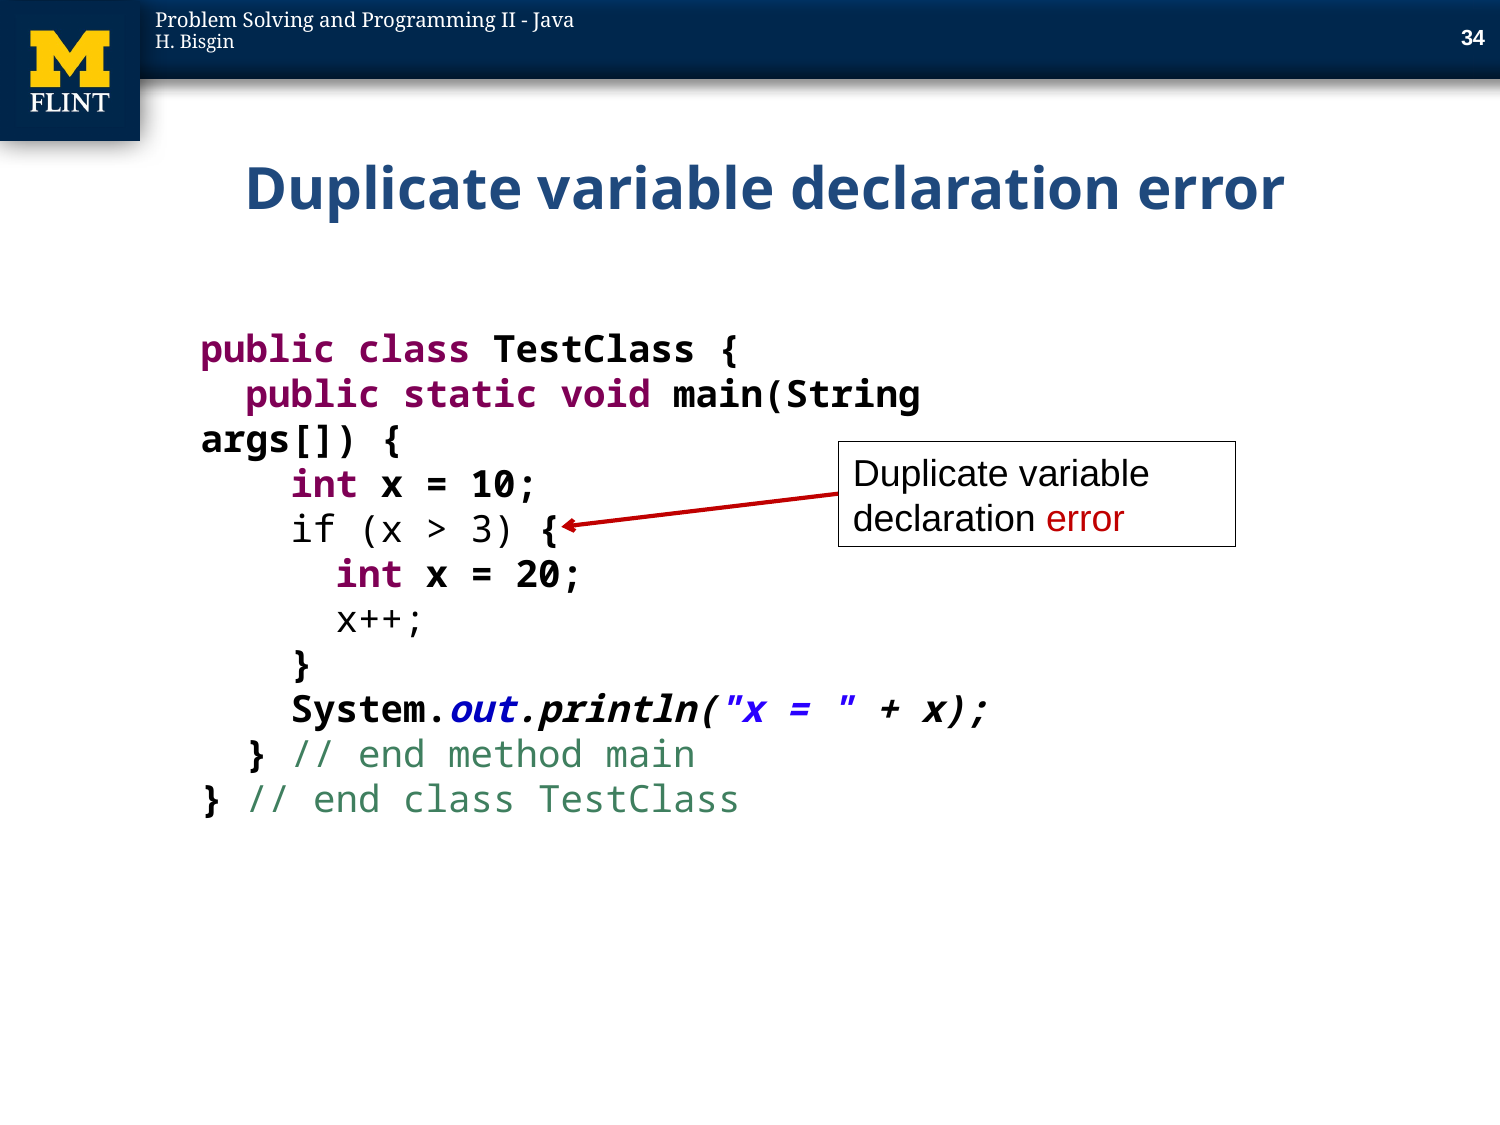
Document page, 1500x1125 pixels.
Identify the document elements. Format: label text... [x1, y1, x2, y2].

text_box public class TestClass { public static void main(String args[]) { int x = 10; if (x > 3) { int x = 20; x++; } System.out.println("x = " + x); } // end method main } // end class TestClass [185, 317, 1088, 828]
title Duplicate variable declaration error [73, 109, 1457, 263]
slide_number 34 [1149, 6, 1500, 67]
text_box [560, 494, 839, 528]
picture [0, 0, 1500, 1122]
text_box Duplicate variable declaration error [838, 441, 1236, 547]
